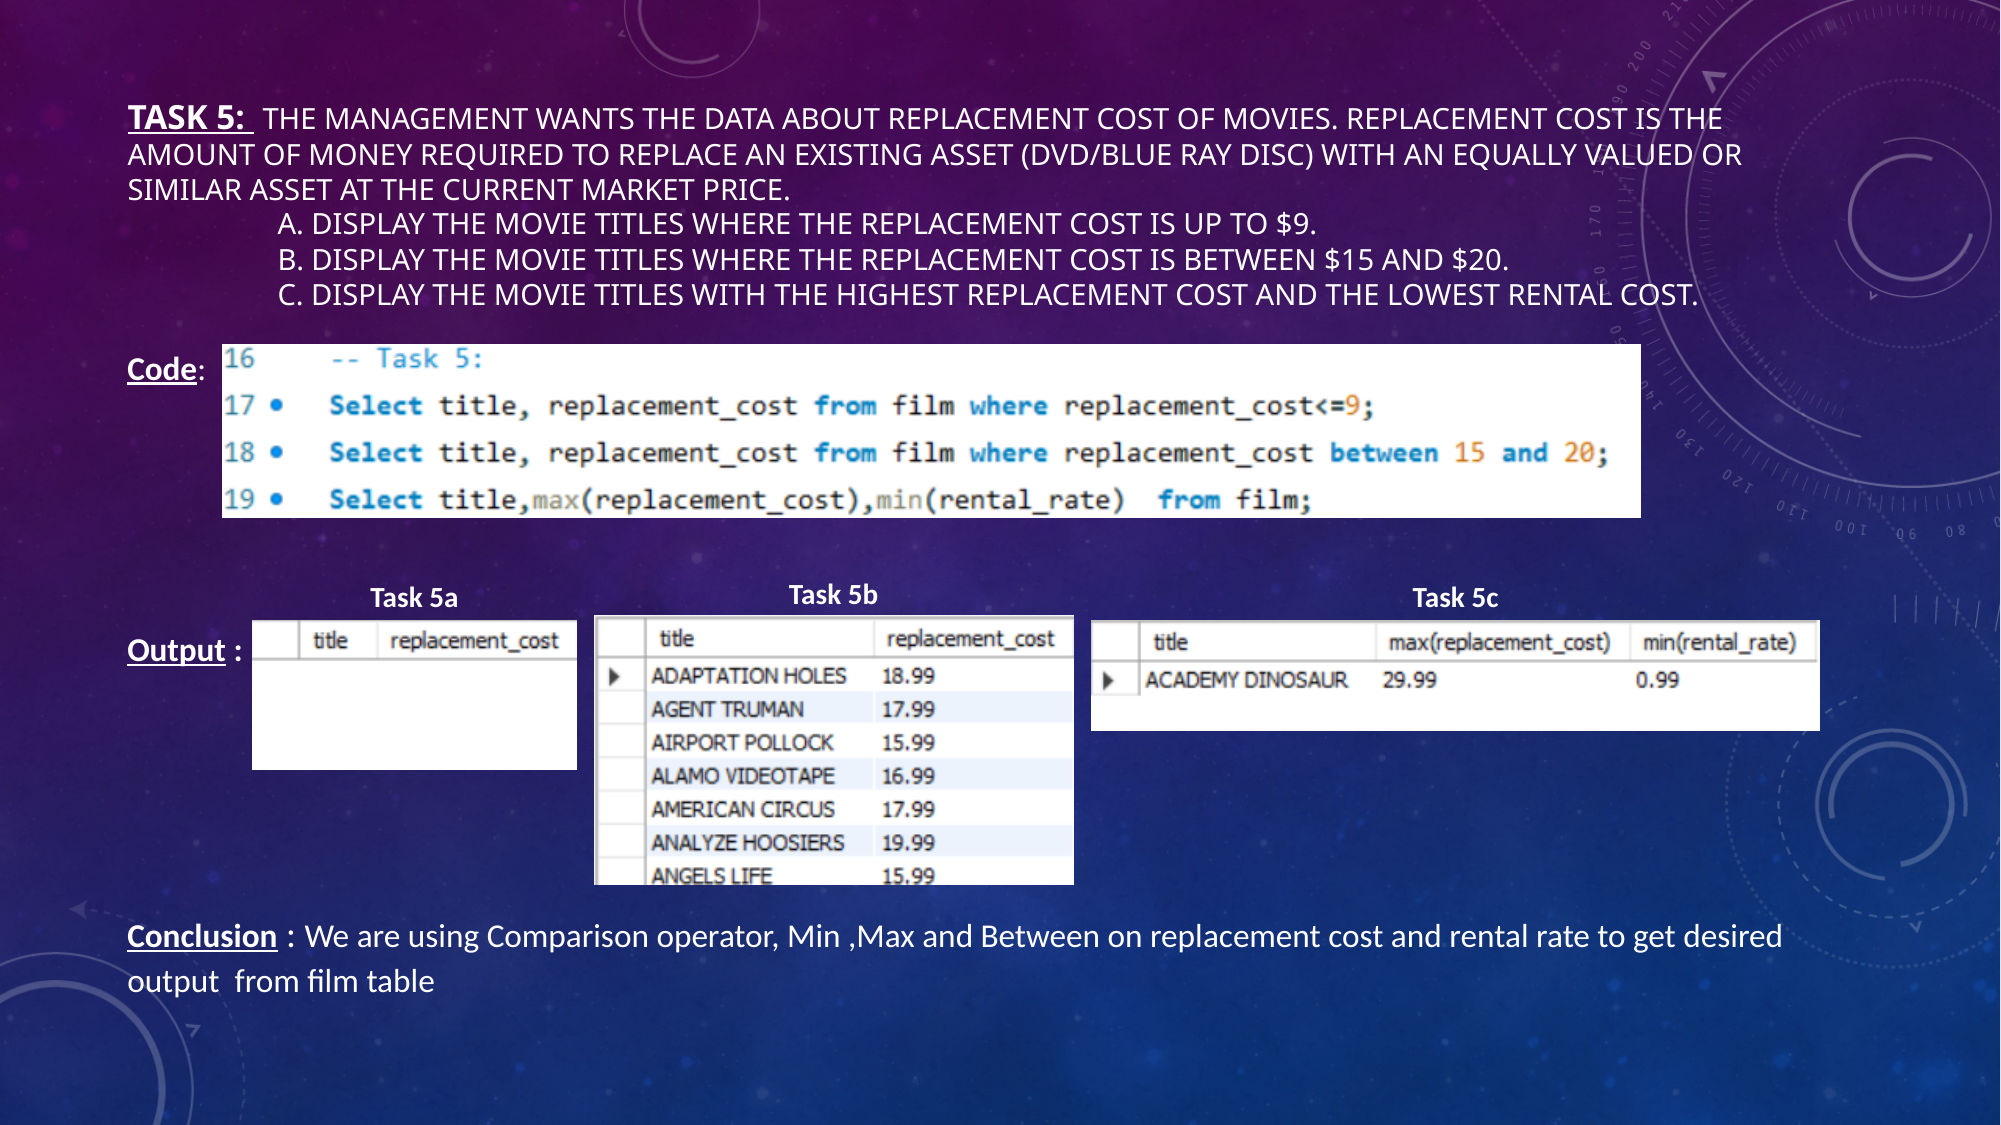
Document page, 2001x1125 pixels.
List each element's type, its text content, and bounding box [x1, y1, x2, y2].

title Task 5: The management wants the data about replacement cost of movies. Replacement cost is the amount of money required to replace an existing asset (DVD/blue ray disc) with an equally valued or similar asset at the current market price. a. Display the movie titles where the replacement cost is up to $9. b. Display the movie titles where the replacement cost is between $15 and $20. C. Display the movie titles with the highest replacement cost and the lowest rental cost. [112, 79, 1775, 328]
text_box Task 5c [1357, 570, 1554, 620]
text_box Output : [112, 620, 252, 676]
text_box Code: [112, 339, 238, 395]
text_box Task 5b [735, 567, 933, 615]
text_box Conclusion : We are using Comparison operator, Min ,Max and Between on replacement cost and rental rate to get desired output from film table [112, 902, 1864, 1008]
picture [0, 0, 2001, 1125]
text_box Task 5a [326, 570, 503, 620]
